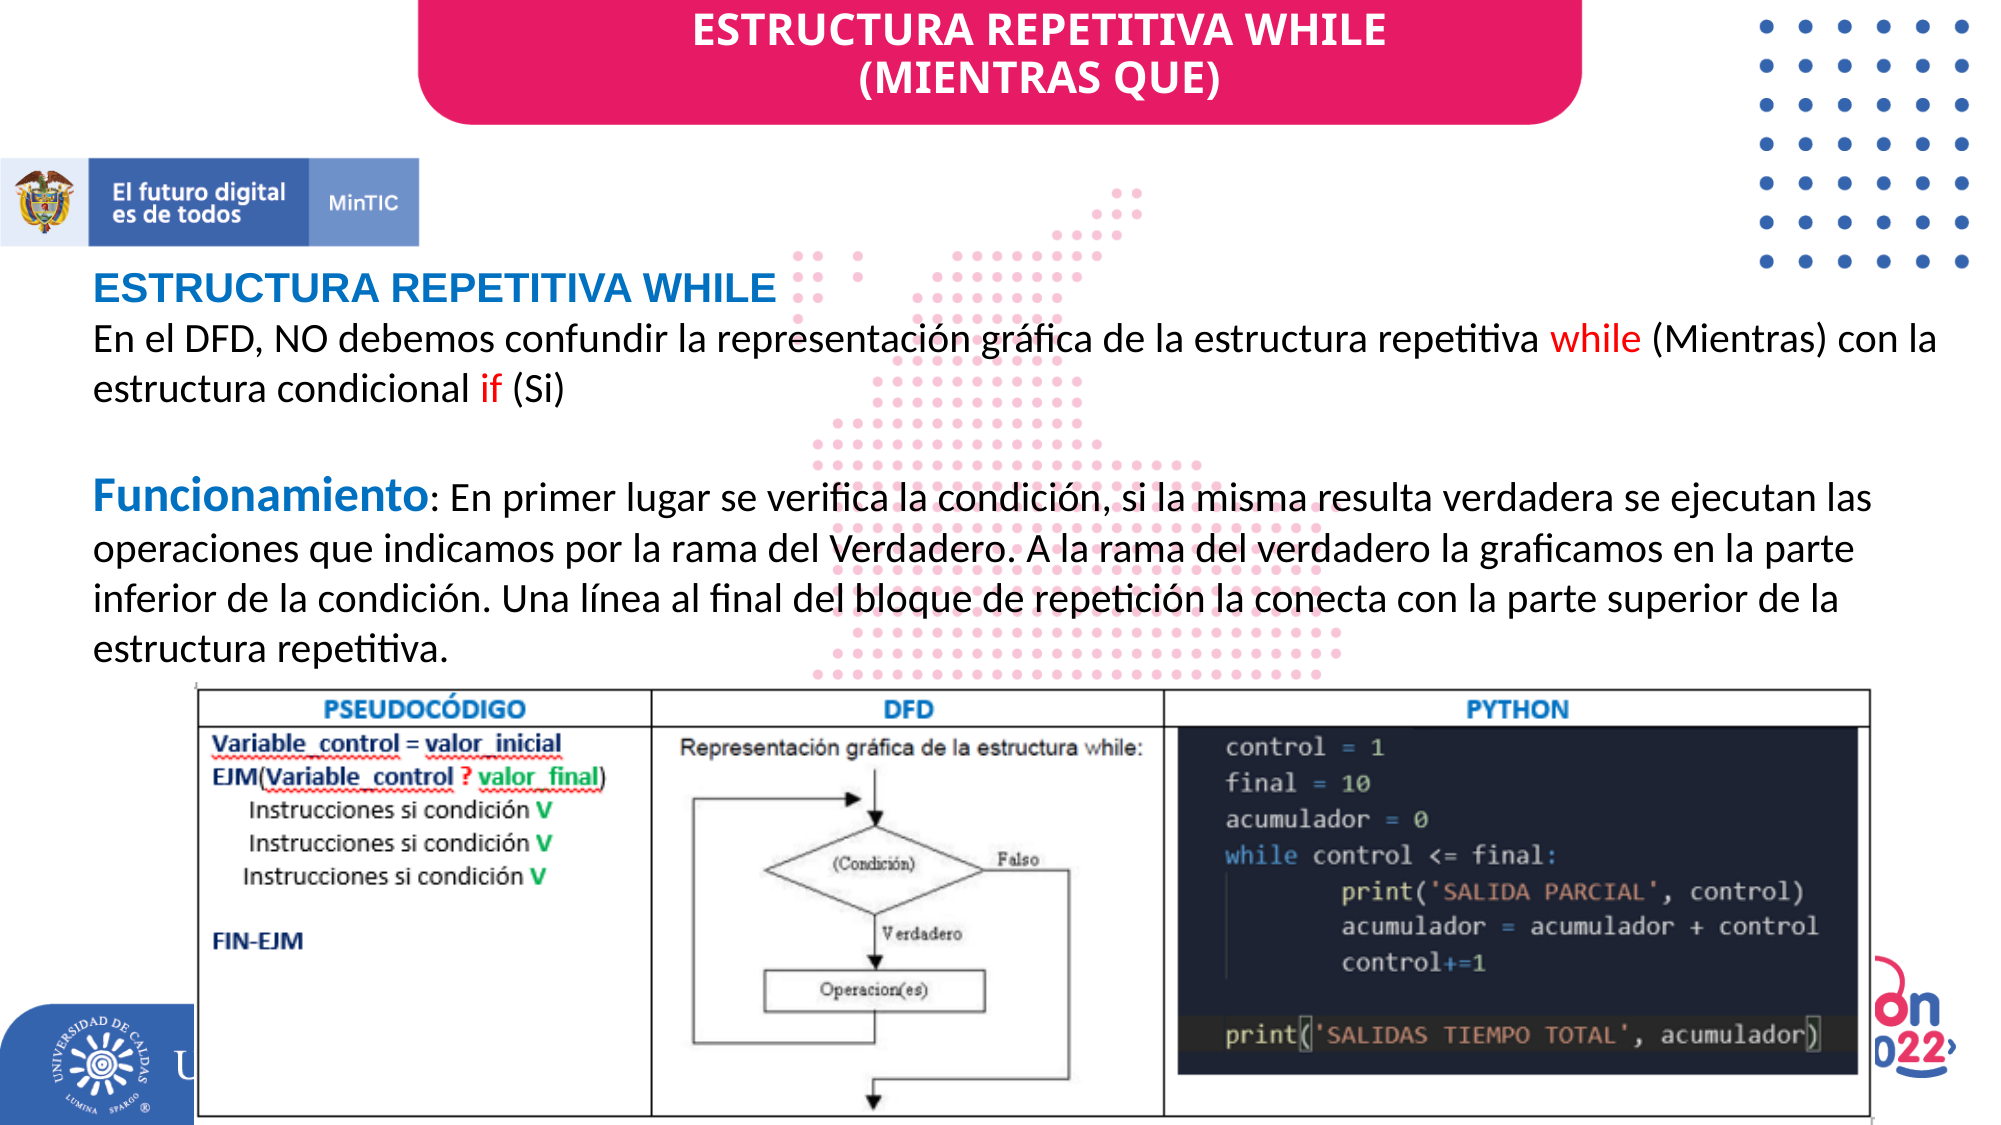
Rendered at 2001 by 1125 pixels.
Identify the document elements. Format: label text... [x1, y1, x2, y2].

picture [0, 0, 2000, 1125]
text_box ESTRUCTURA REPETITIVA WHILE (MIENTRAS QUE) [566, 0, 1513, 111]
text_box ESTRUCTURA REPETITIVA WHILE En el DFD, NO debemos confundir la representación gráfica de la estructura repetitiva while (Mientras) con la estructura condicional if (Si) Funcionamiento: En primer lugar se verifica la condición, si la misma resulta verdadera se ejecutan las operaciones que indicamos por la rama del Verdadero. A la rama del verdadero la graficamos en la parte inferior de la condición. Una línea al final del bloque de repetición la conecta con la parte superior de la estructura repetitiva. [78, 253, 1980, 679]
